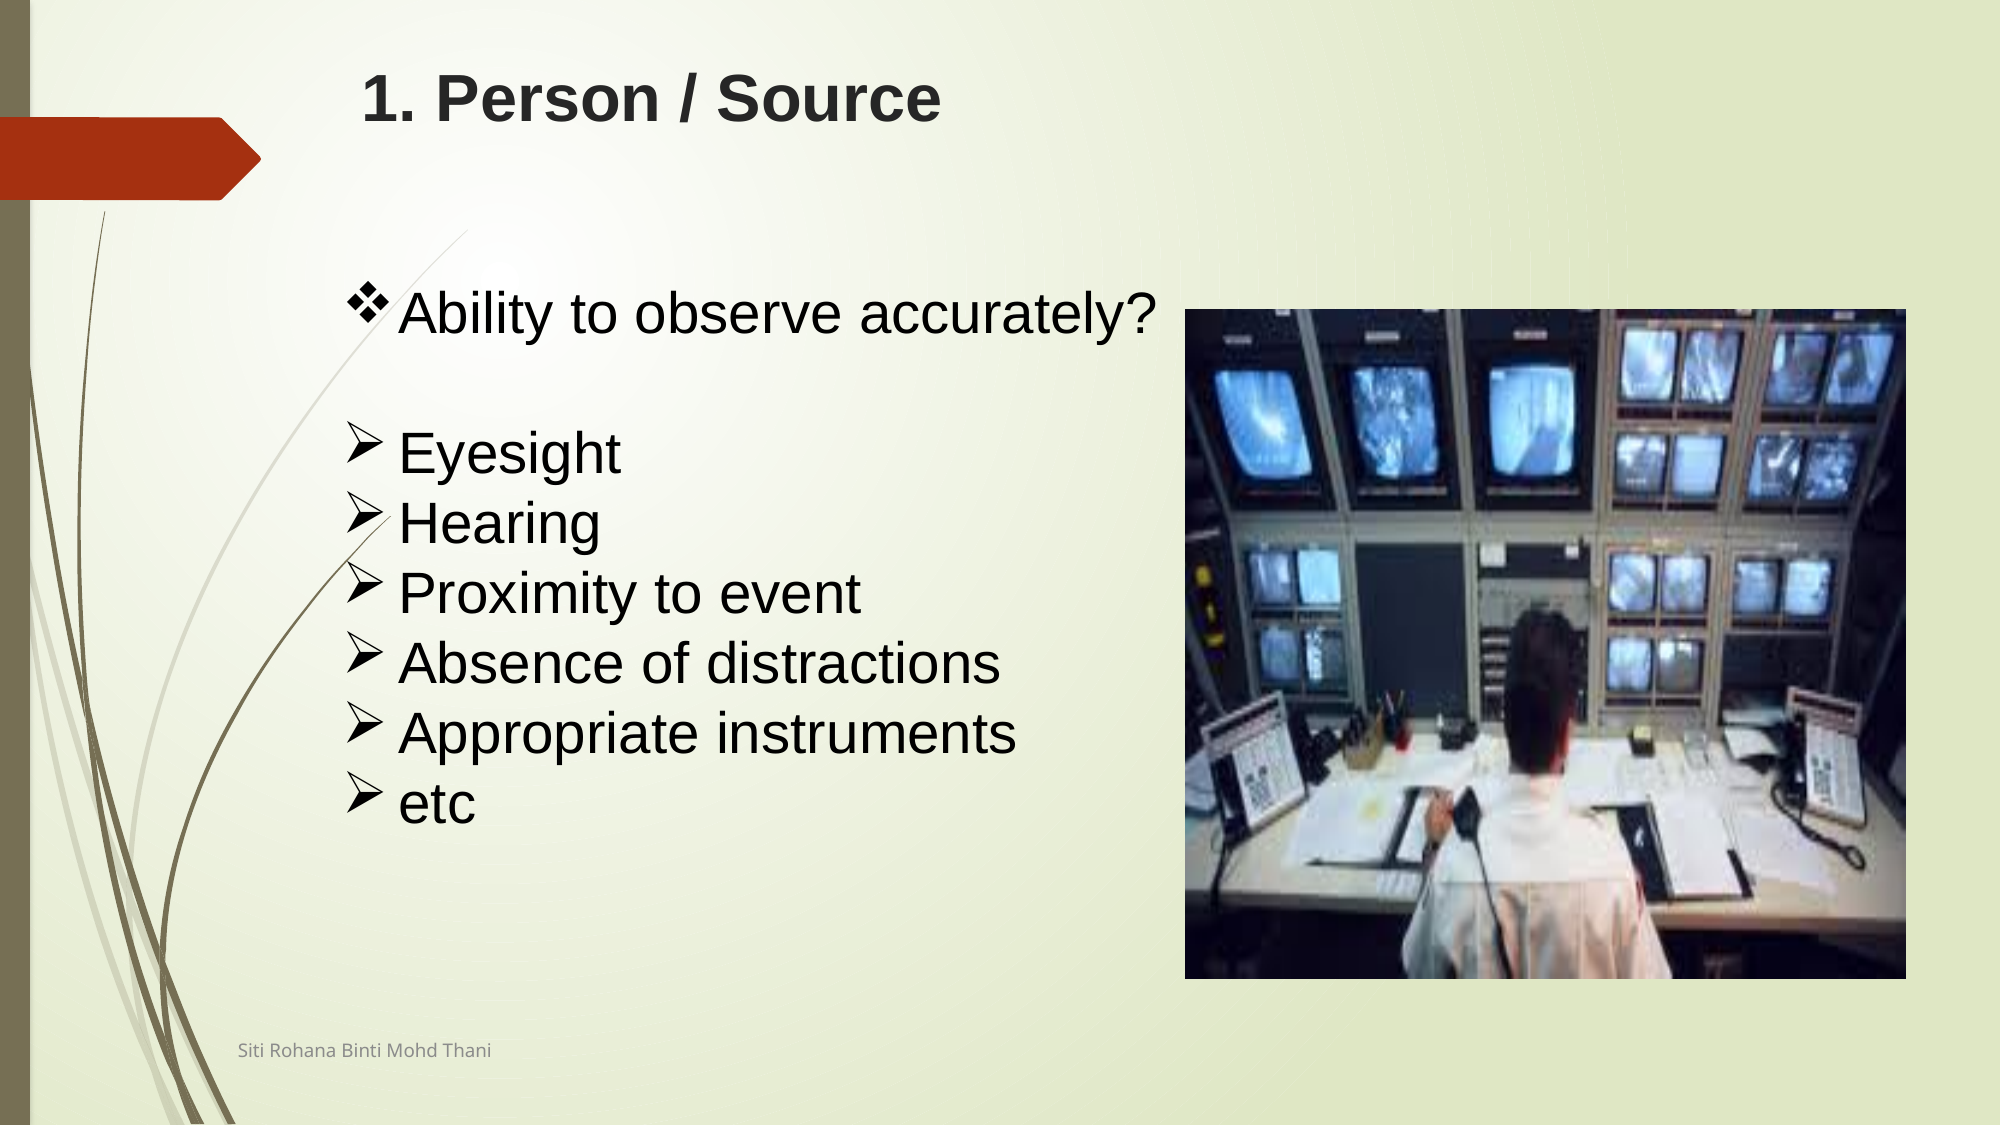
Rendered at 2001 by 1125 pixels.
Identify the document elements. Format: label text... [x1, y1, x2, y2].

title 1. Person / Source [346, 46, 1888, 190]
picture [1185, 309, 1906, 979]
footer Siti Rohana Binti Mohd Thani [222, 1020, 555, 1080]
text_box Ability to observe accurately? Eyesight Hearing Proximity to event Absence of distractions Appropriate instruments etc [327, 267, 1186, 843]
